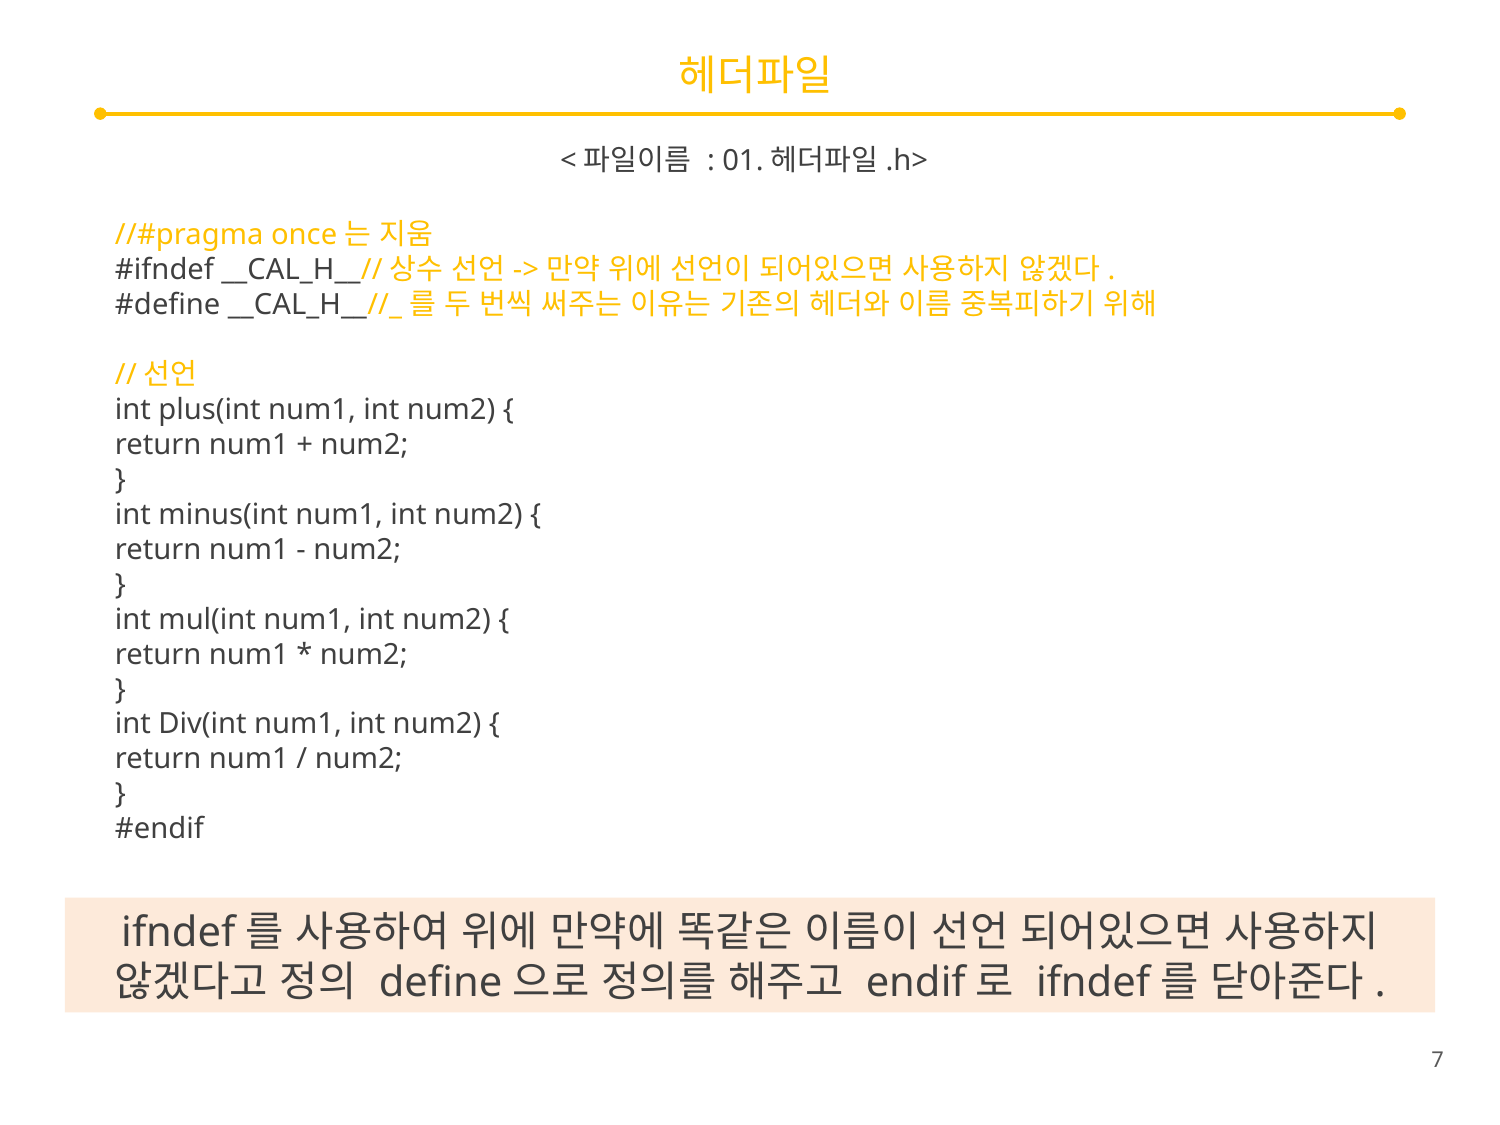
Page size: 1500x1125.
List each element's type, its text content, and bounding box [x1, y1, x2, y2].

title 헤더파일 [123, 45, 1388, 102]
text_box ifndef를 사용하여 위에 만약에 똑같은 이름이 선언 되어있으면 사용하지 않겠다고 정의 define으로 정의를 해주고 endif로 ifndef를 닫아준다. [64, 897, 1436, 1013]
text_box //#pragma once는 지움 #ifndef __CAL_H__//상수 선언->만약 위에 선언이 되어있으면 사용하지 않겠다. #define __CAL_H__//_를 두 번씩 써주는 이유는 기존의 헤더와 이름 중복피하기 위해 //선언 int plus(int num1, int num2) { return num1 + num2; } int minus(int num1, int num2) { return num1 - num2; } int mul(int num1, int num2) { return num1 * num2; } int Div(int num1, int num2) { return num1 / num2; } #endif [100, 208, 1388, 853]
text_box <파일이름 : 01.헤더파일.h> [100, 133, 1388, 184]
